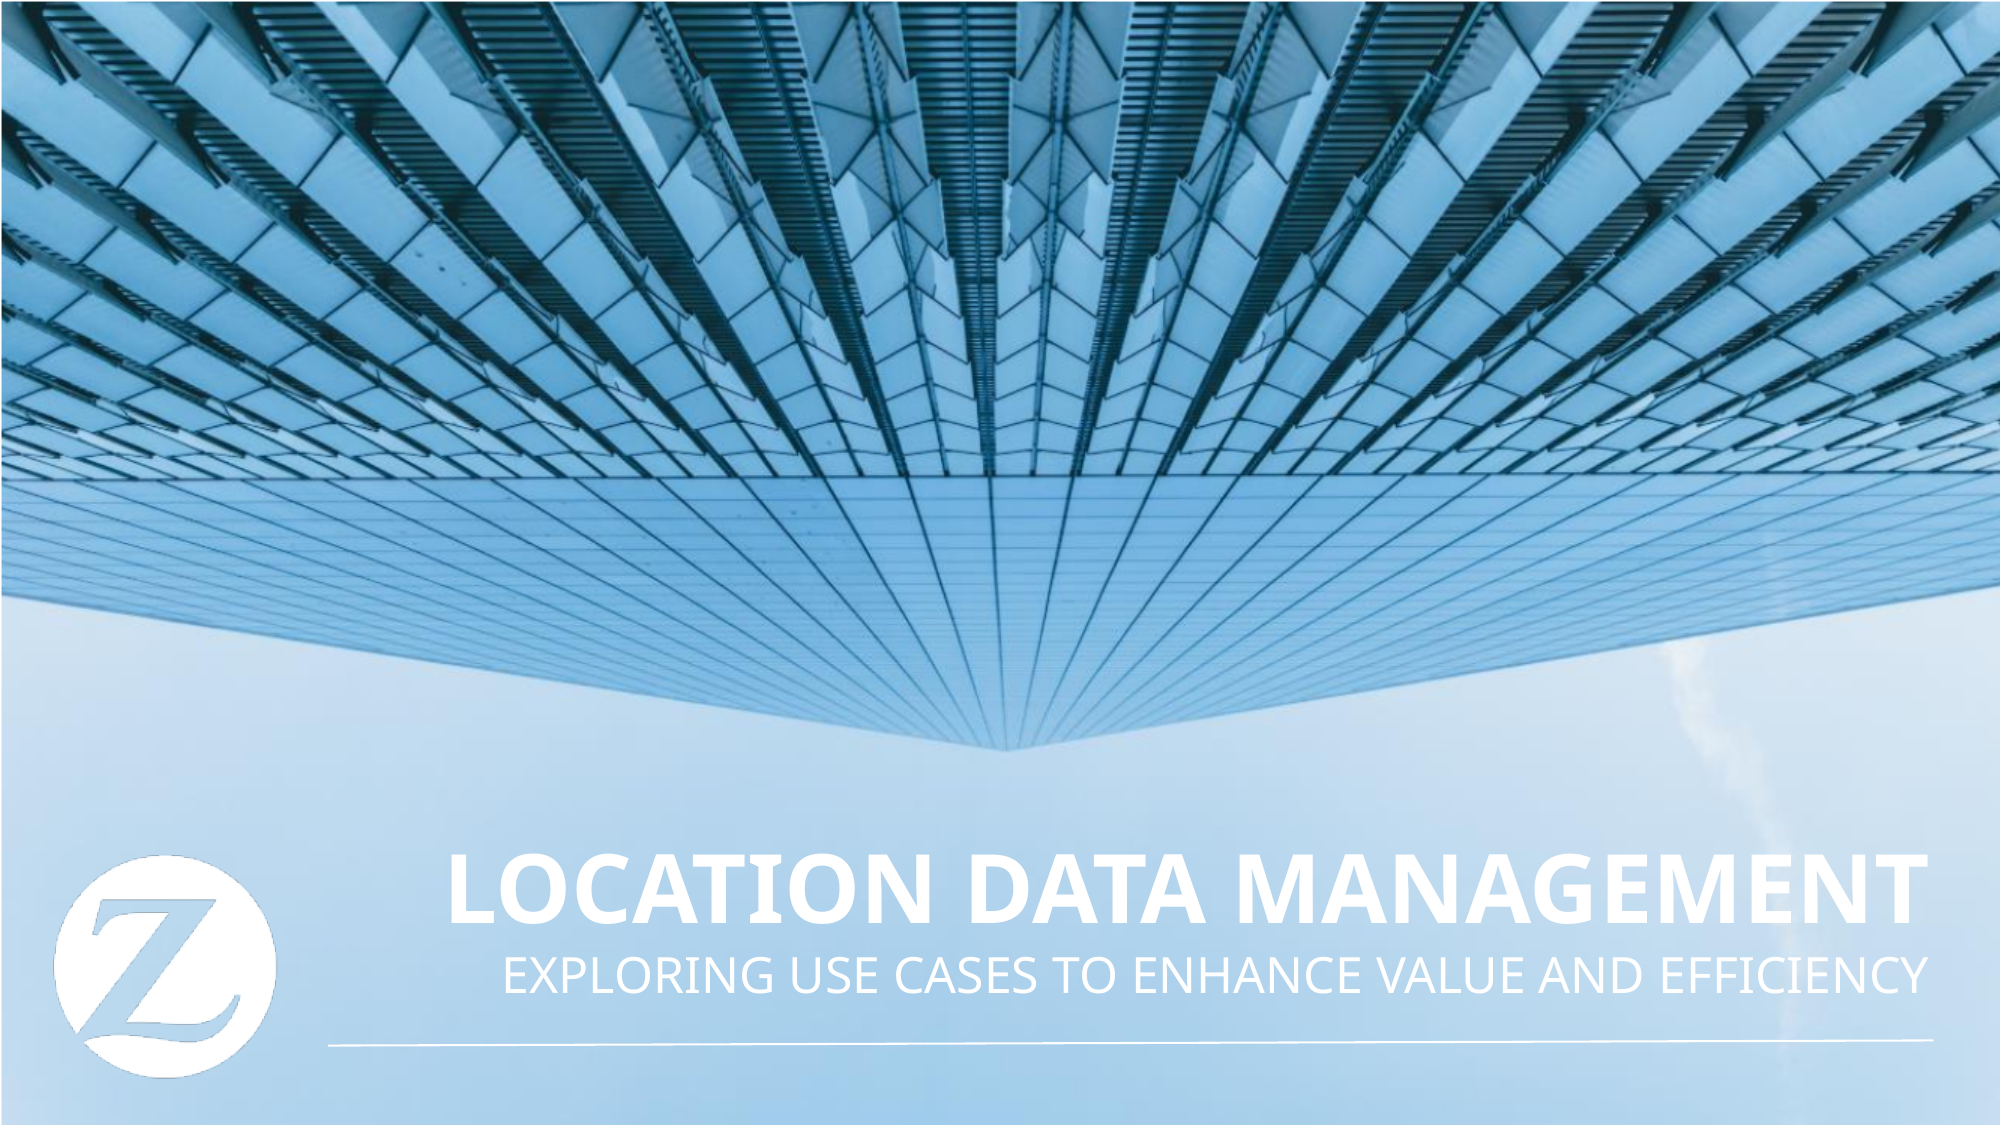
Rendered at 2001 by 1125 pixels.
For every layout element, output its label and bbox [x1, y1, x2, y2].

picture [0, 0, 2000, 1125]
text_box [328, 1040, 1934, 1046]
